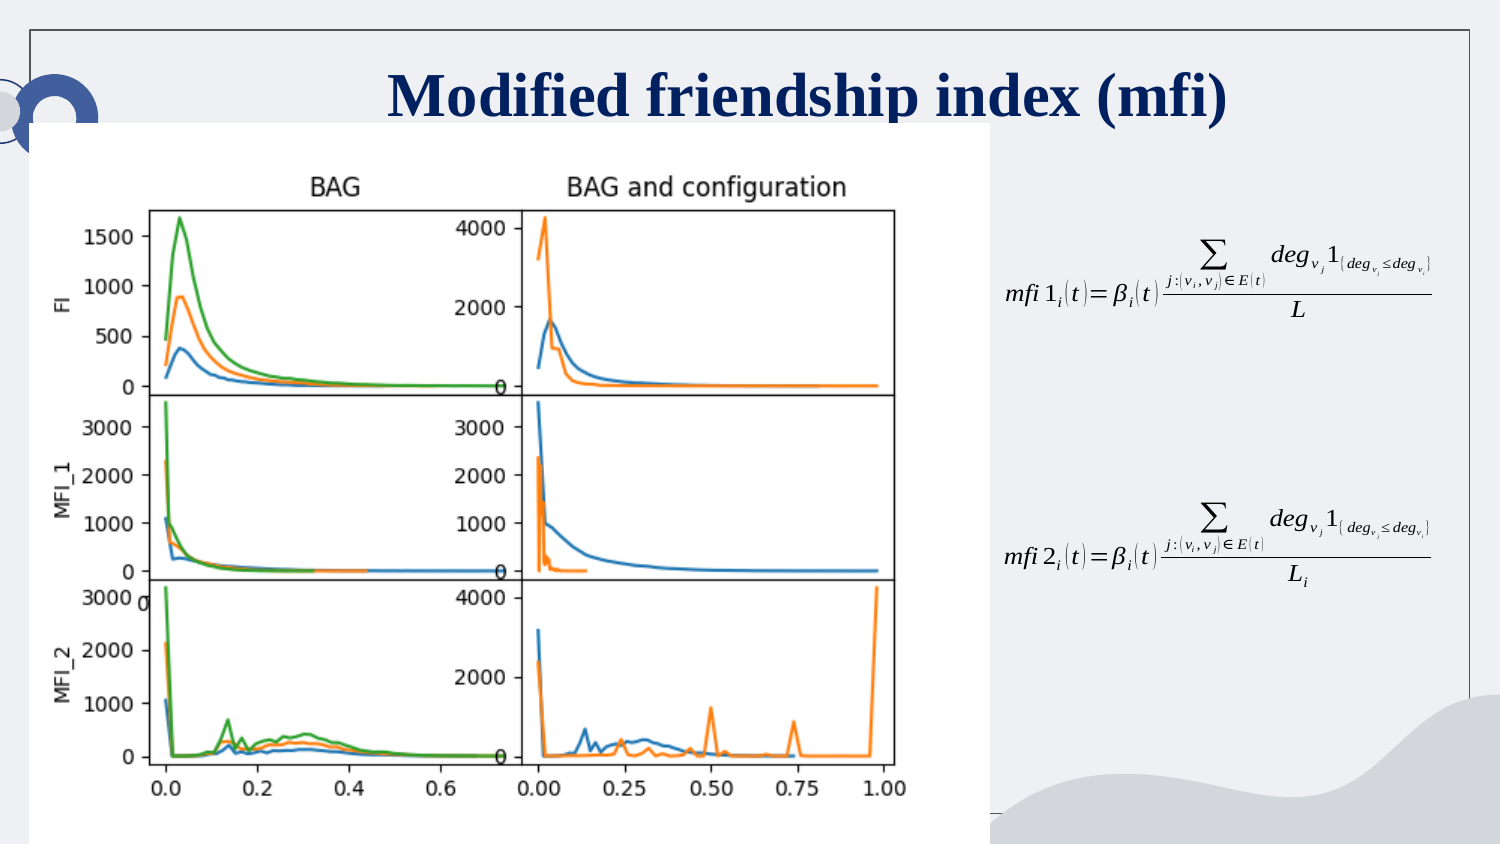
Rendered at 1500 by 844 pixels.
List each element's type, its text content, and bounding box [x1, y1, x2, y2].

title Modified friendship index (mfi) [177, 53, 1440, 123]
picture [29, 123, 990, 844]
